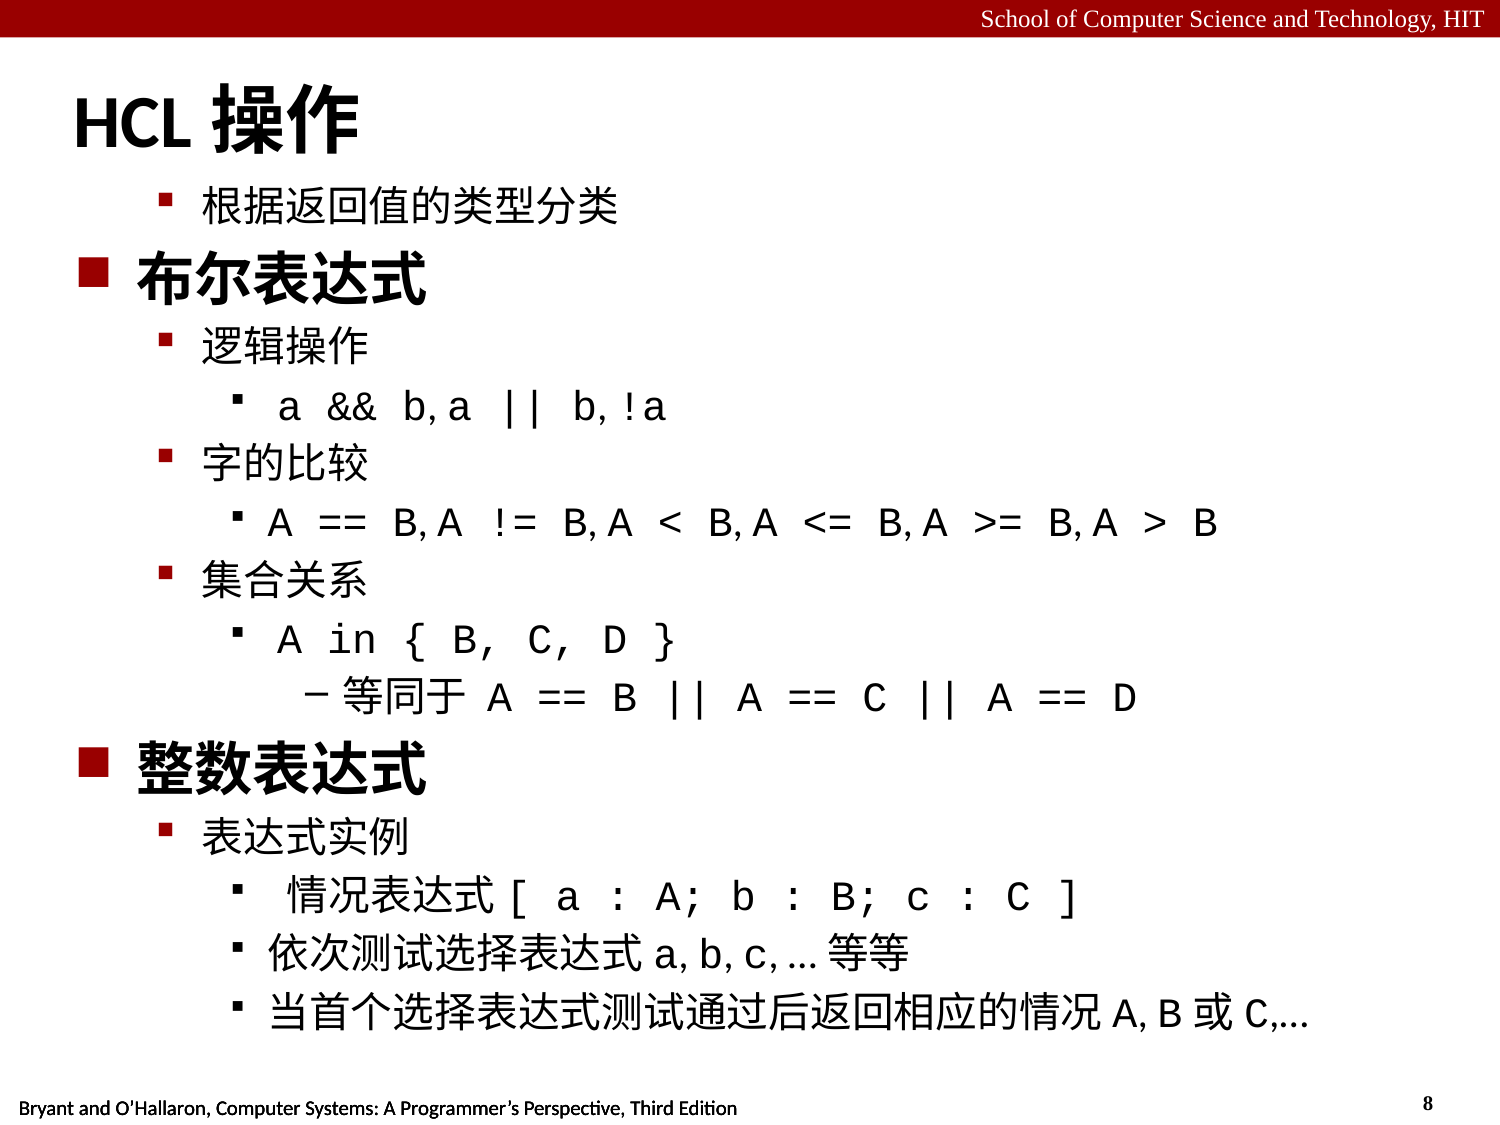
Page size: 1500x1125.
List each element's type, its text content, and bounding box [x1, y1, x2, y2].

list 根据返回值的类型分类 布尔表达式 逻辑操作 a && b, a || b, !a 字的比较 A == B, A != B, A < B, A <= B, A >= B, A > B 集合关系 A in { B, C, D } 等同于 A == B || A == C || A == D 整数表达式 表达式实例 情况表达式[ a : A; b : B; c : C ] 依次测试选择表达式a, b, c, …等等 当首个选择表达式测试通过后返回相应的情况A, B或C,… [64, 172, 1476, 1037]
title HCL操作 [58, 54, 1500, 180]
